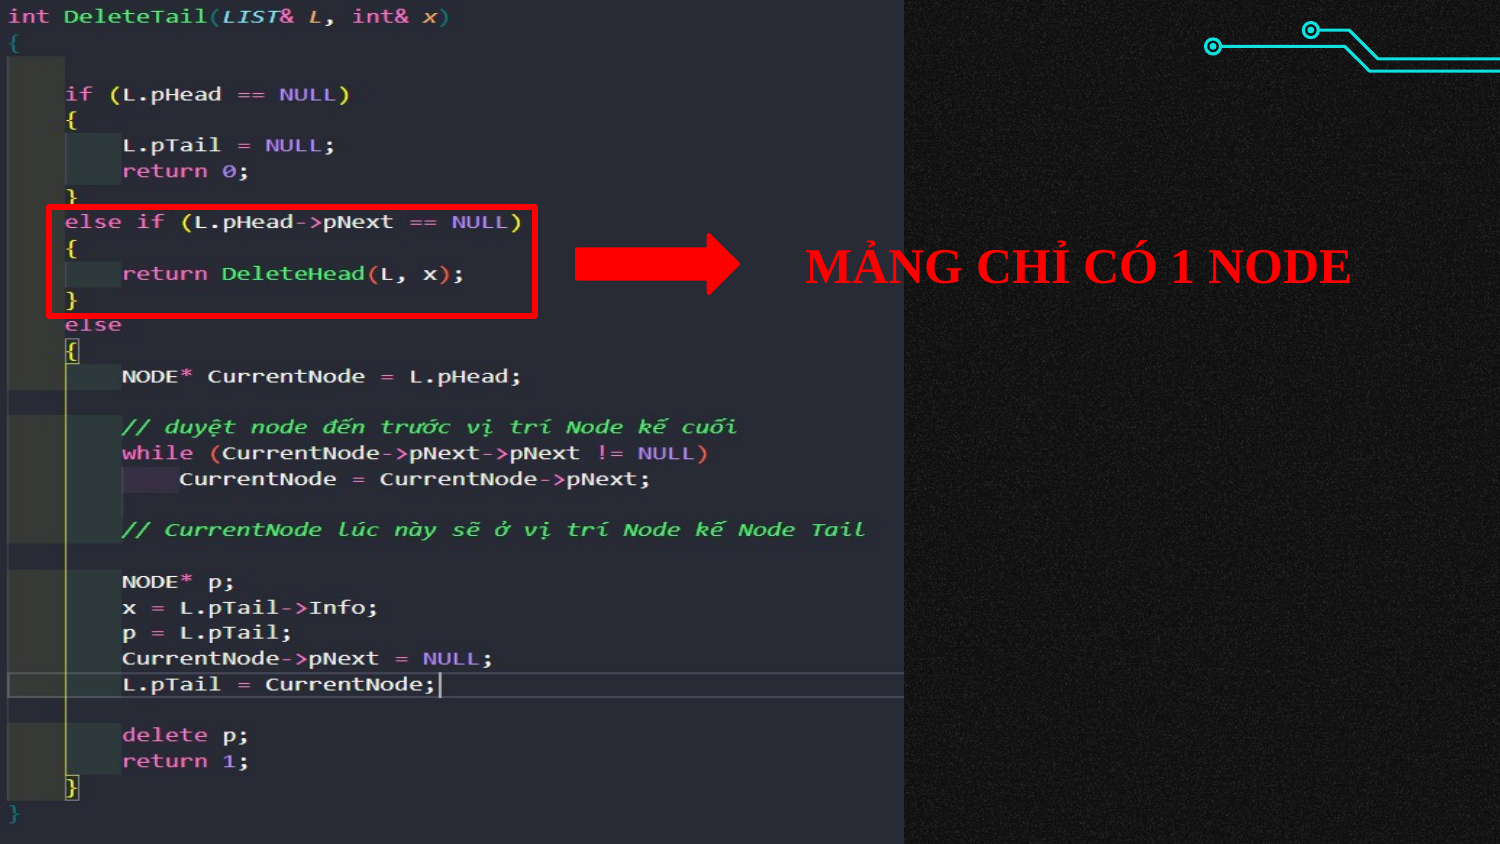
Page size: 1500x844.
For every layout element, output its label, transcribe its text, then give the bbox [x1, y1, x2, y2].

picture [0, 0, 904, 844]
text_box MẢNG CHỈ CÓ 1 NODE [908, 226, 1368, 301]
